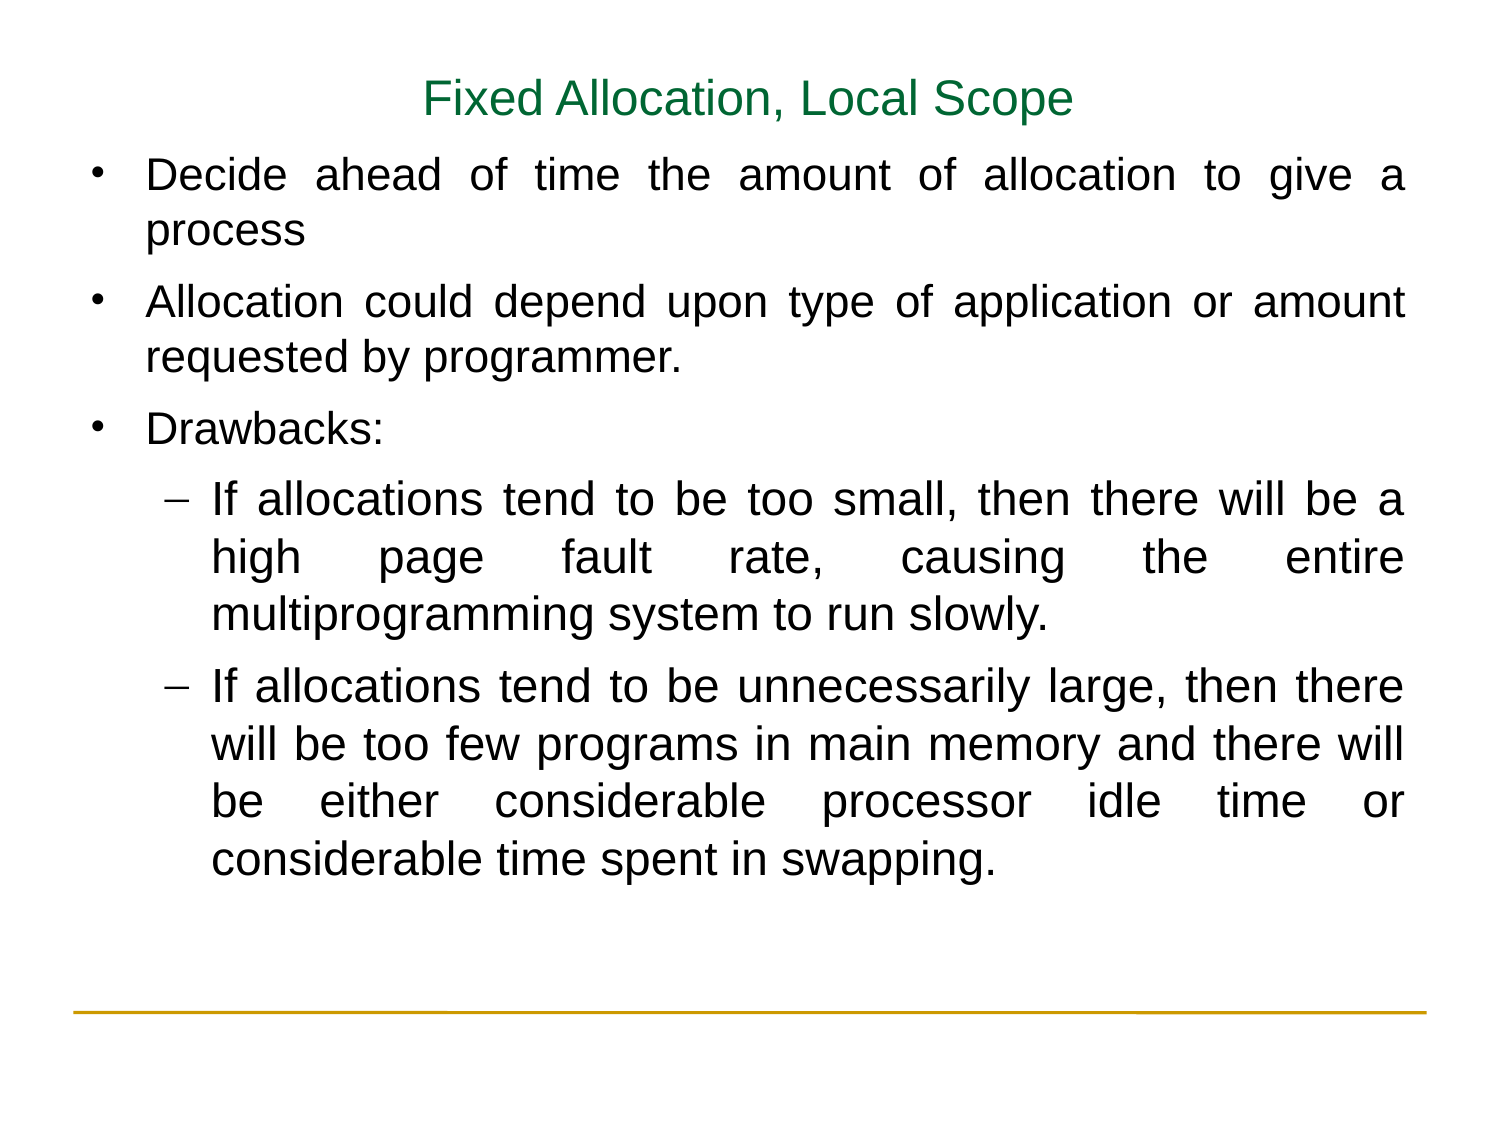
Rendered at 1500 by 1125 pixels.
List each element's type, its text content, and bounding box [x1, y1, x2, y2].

text_box Fixed Allocation, Local Scope [75, 58, 1422, 134]
text_box Decide ahead of time the amount of allocation to give a process Allocation could depend upon type of application or amount requested by programmer. Drawbacks: If allocations tend to be too small, then there will be a high page fault rate, causing the entire multiprogramming system to run slowly. If allocations tend to be unnecessarily large, then there will be too few programs in main memory and there will be either considerable processor idle time or considerable time spent in swapping. [75, 137, 1422, 963]
